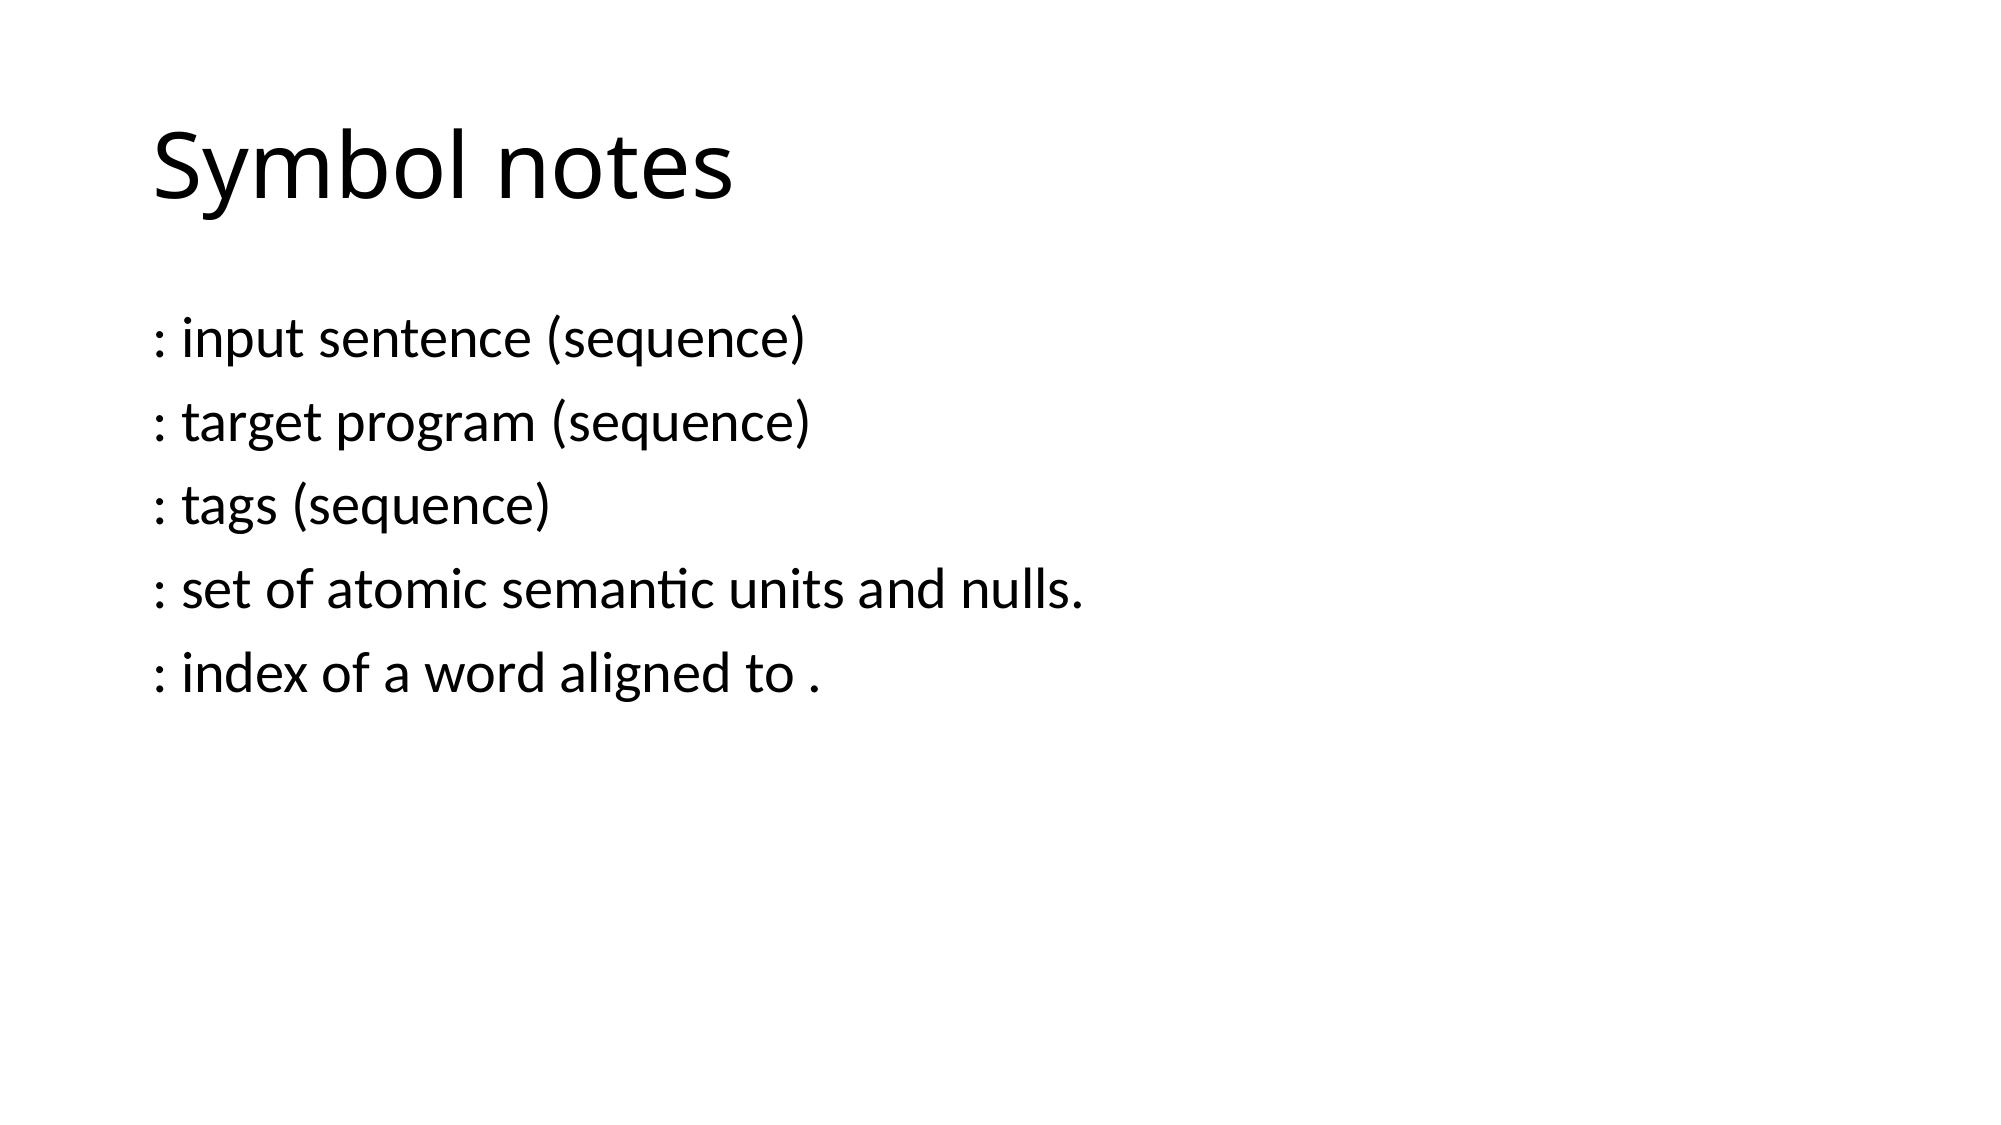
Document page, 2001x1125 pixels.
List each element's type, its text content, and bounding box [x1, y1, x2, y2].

title Symbol notes [137, 59, 1863, 278]
